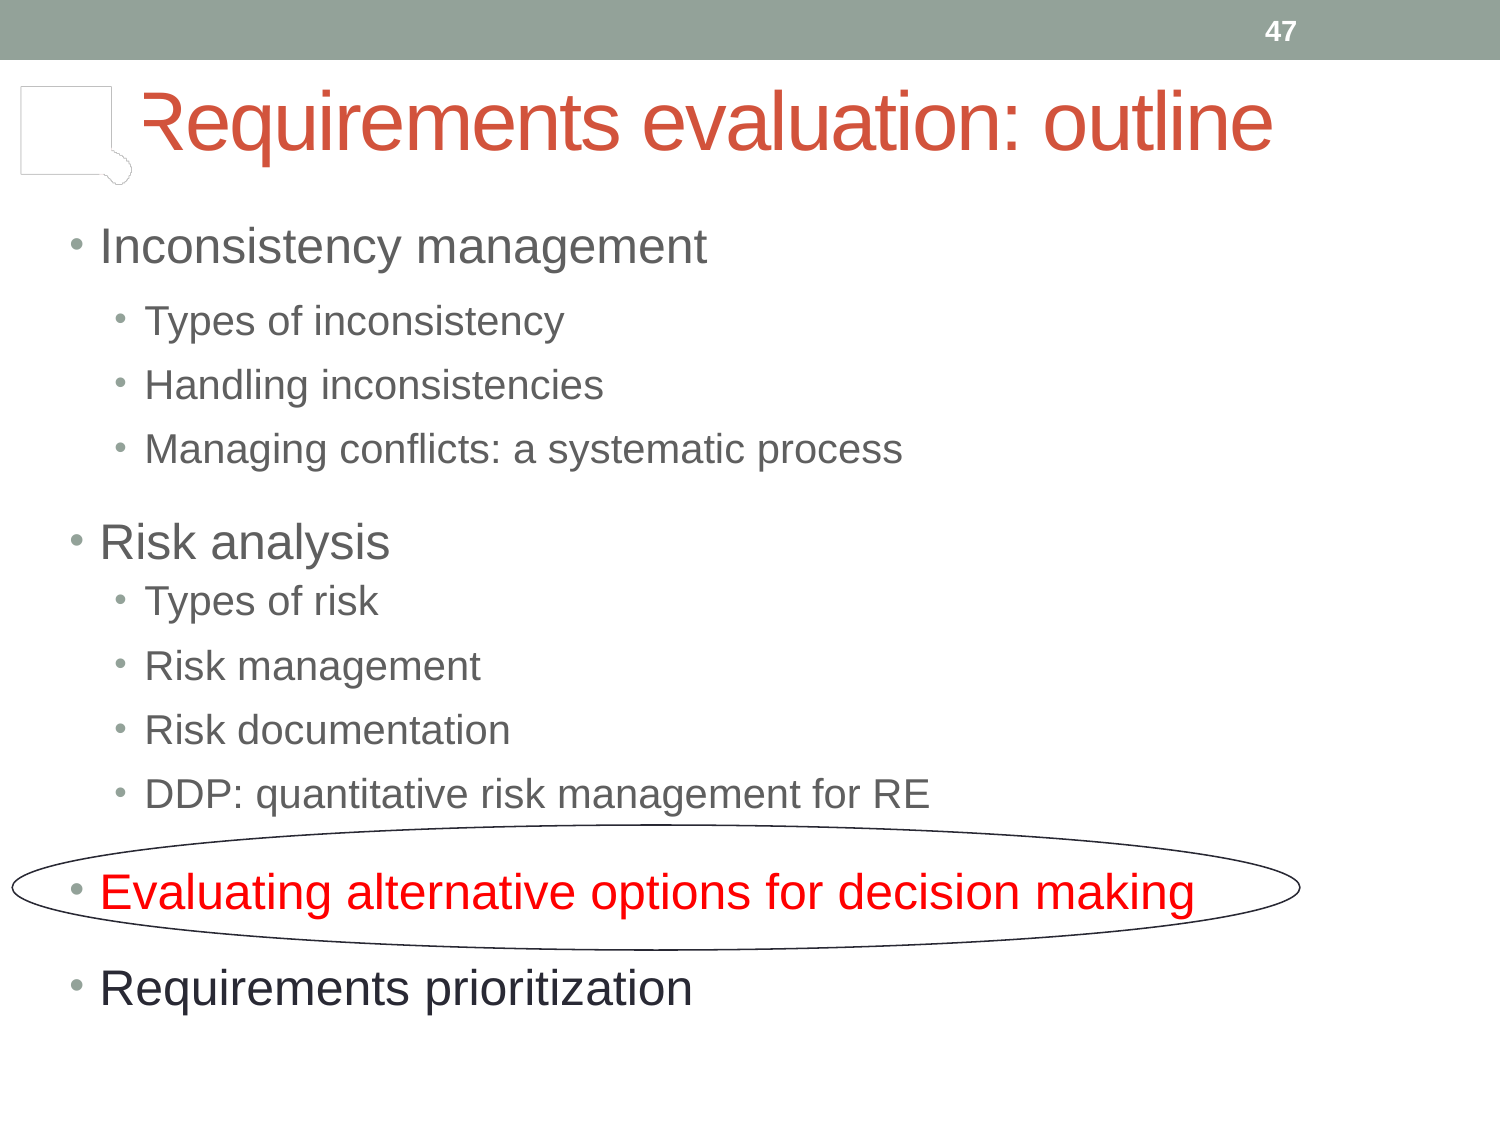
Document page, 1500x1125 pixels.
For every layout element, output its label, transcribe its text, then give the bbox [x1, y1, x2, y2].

slide_number 47 [1250, 3, 1425, 57]
picture [9, 62, 144, 209]
list Inconsistency management Types of inconsistency Handling inconsistencies Managing conflicts: a systematic process Risk analysis Types of risk Risk management Risk documentation DDP: quantitative risk management for RE Evaluating alternative options for decision making Requirements prioritization [54, 206, 1454, 1040]
title Requirements evaluation: outline [112, 50, 1455, 175]
text_box [12, 825, 1300, 951]
